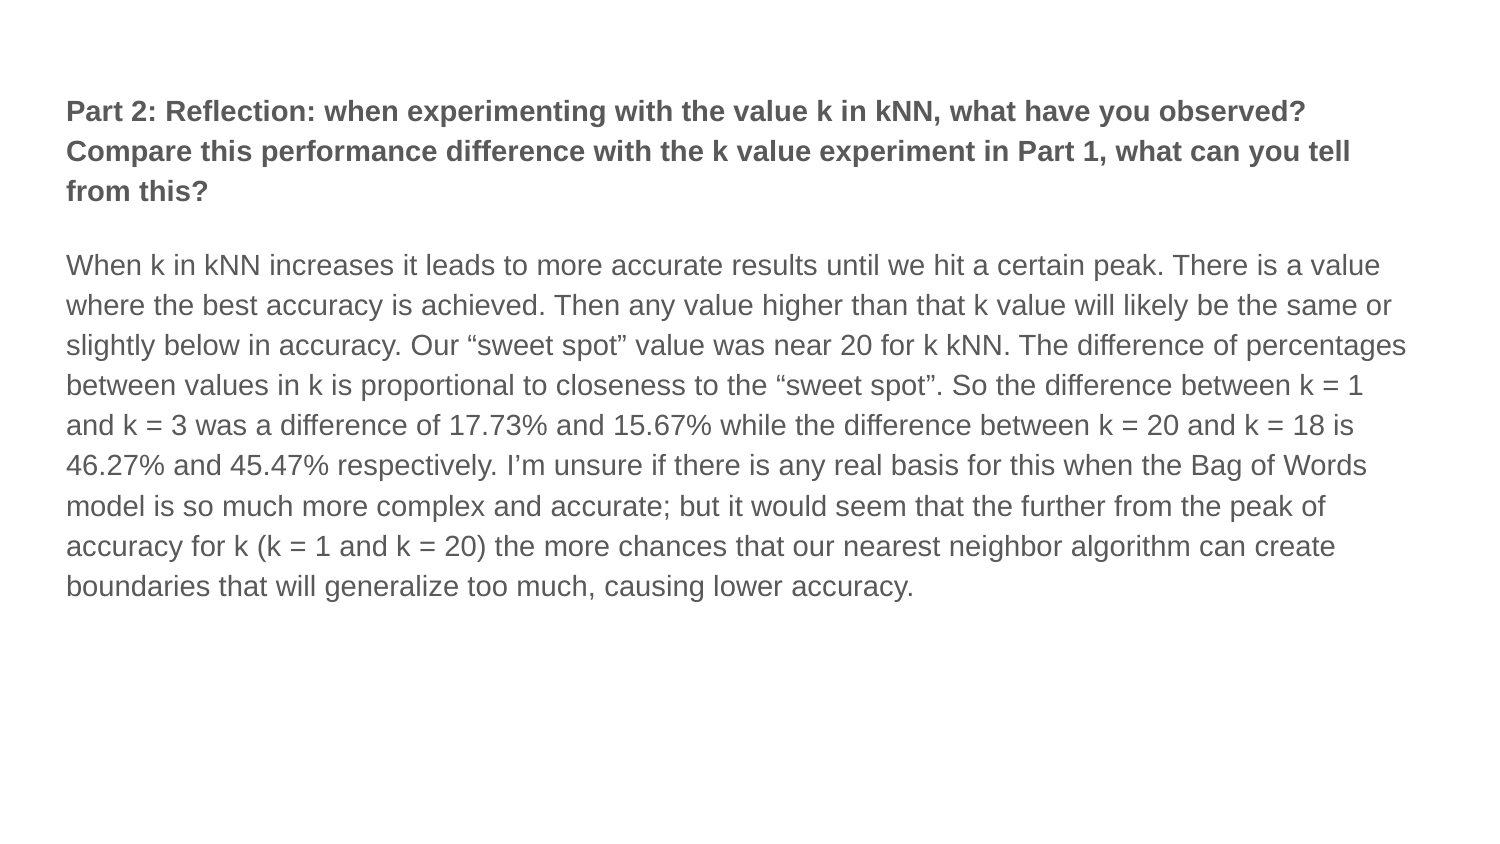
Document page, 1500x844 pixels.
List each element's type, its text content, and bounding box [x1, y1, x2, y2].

list Part 2: Reflection: when experimenting with the value k in kNN, what have you observed? Compare this performance difference with the k value experiment in Part 1, what can you tell from this? When k in kNN increases it leads to more accurate results until we hit a certain peak. There is a value where the best accuracy is achieved. Then any value higher than that k value will likely be the same or slightly below in accuracy. Our “sweet spot” value was near 20 for k kNN. The difference of percentages between values in k is proportional to closeness to the “sweet spot”. So the difference between k = 1 and k = 3 was a difference of 17.73% and 15.67% while the difference between k = 20 and k = 18 is 46.27% and 45.47% respectively. I’m unsure if there is any real basis for this when the Bag of Words model is so much more complex and accurate; but it would seem that the further from the peak of accuracy for k (k = 1 and k = 20) the more chances that our nearest neighbor algorithm can create boundaries that will generalize too much, causing lower accuracy. [51, 71, 1429, 750]
